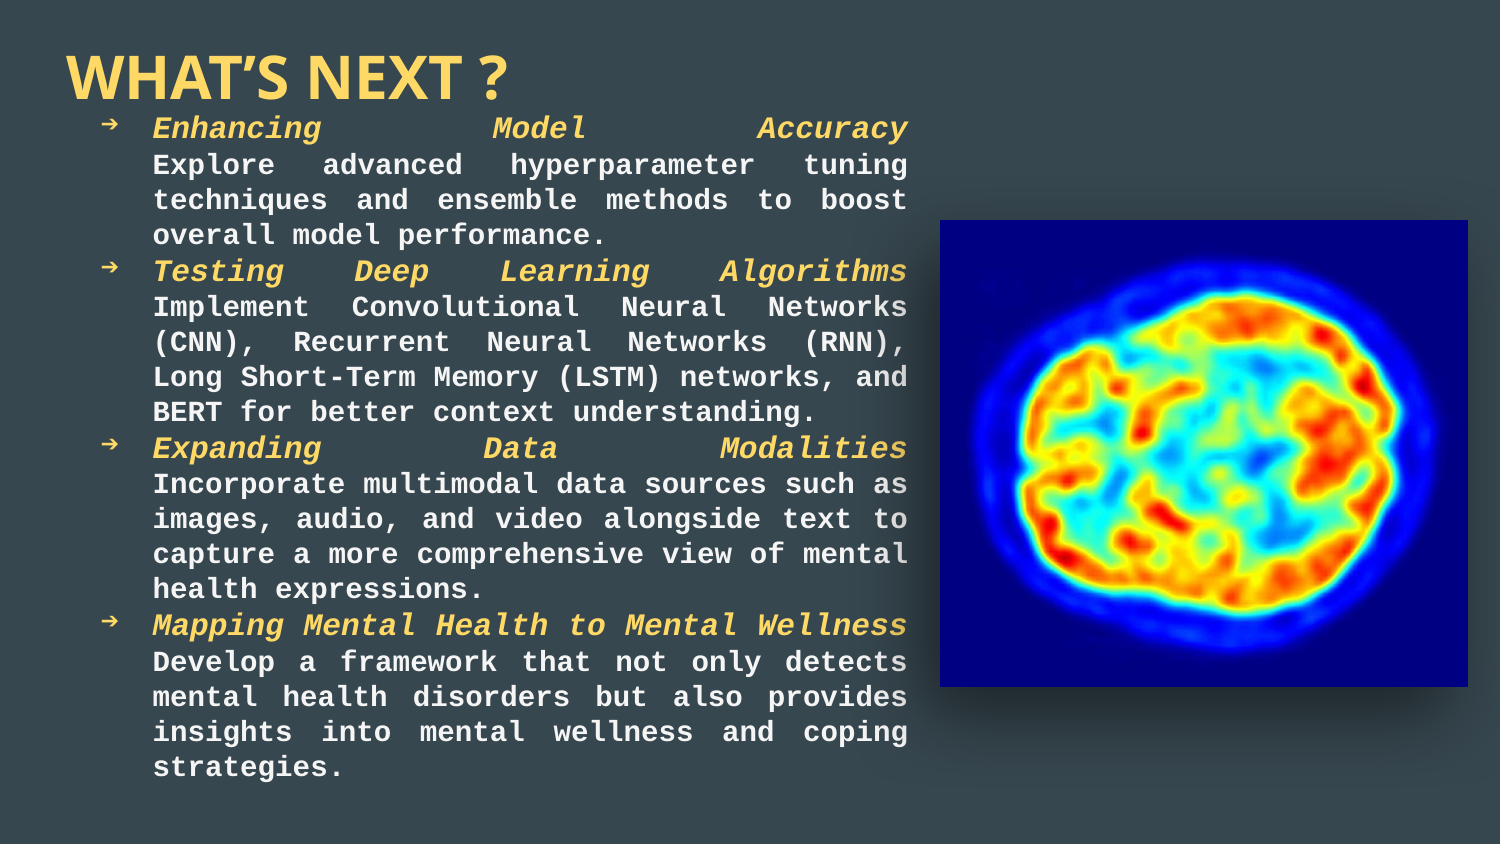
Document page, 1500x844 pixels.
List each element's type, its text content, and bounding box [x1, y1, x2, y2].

text_box Enhancing Model Accuracy Explore advanced hyperparameter tuning techniques and ensemble methods to boost overall model performance. Testing Deep Learning Algorithms Implement Convolutional Neural Networks (CNN), Recurrent Neural Networks (RNN), Long Short-Term Memory (LSTM) networks, and BERT for better context understanding. Expanding Data Modalities Incorporate multimodal data sources such as images, audio, and video alongside text to capture a more comprehensive view of mental health expressions. Mapping Mental Health to Mental Wellness Develop a framework that not only detects mental health disorders but also provides insights into mental wellness and coping strategies. [62, 92, 923, 765]
title WHAT’S NEXT ? [51, 23, 1449, 118]
picture [940, 220, 1468, 687]
